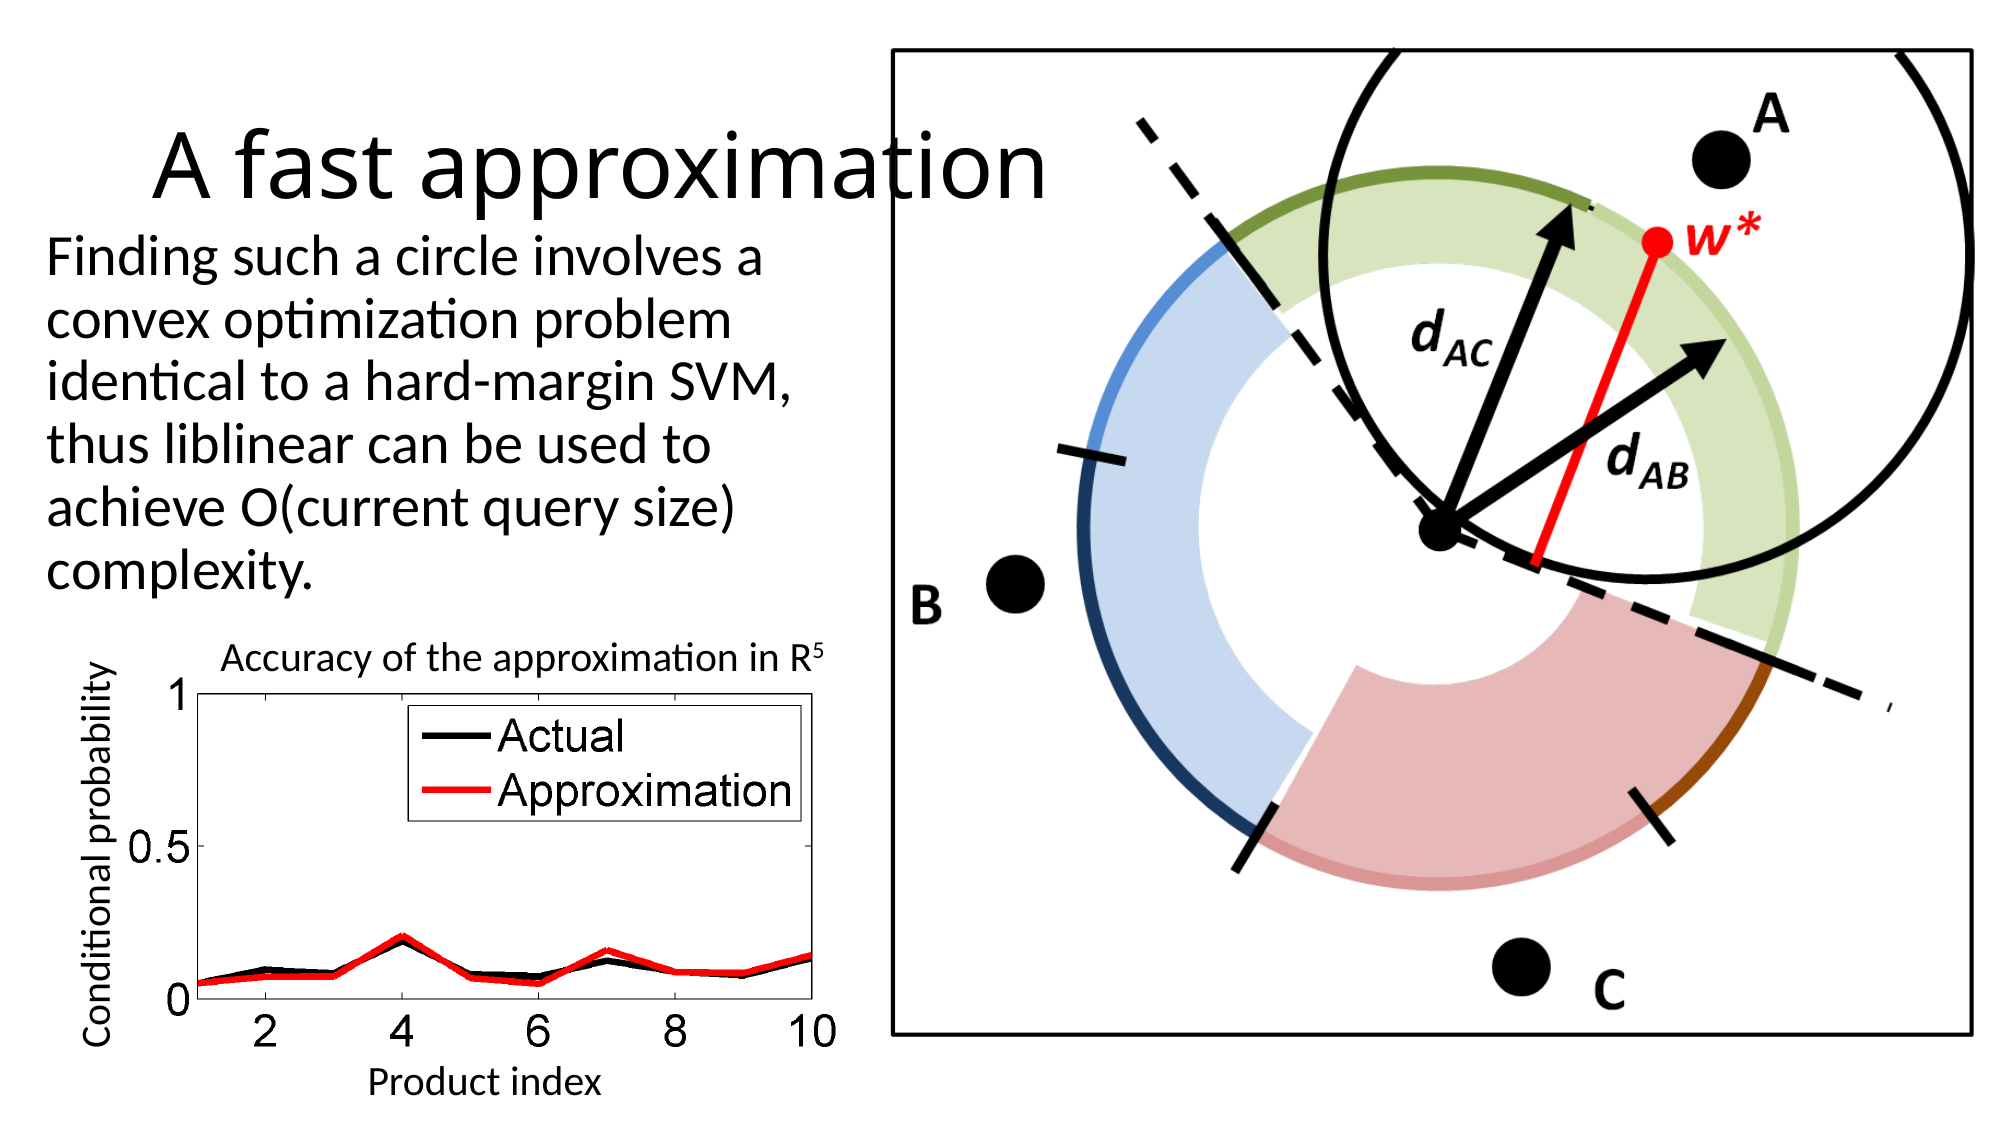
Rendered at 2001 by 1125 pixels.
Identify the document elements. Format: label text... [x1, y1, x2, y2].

picture [869, 46, 1977, 1038]
text_box Conditional probability [60, 646, 126, 1064]
text_box Accuracy of the approximation in R5 [205, 622, 840, 665]
picture [123, 665, 844, 1047]
text_box Product index [352, 1047, 617, 1112]
title A fast approximation [137, 59, 869, 217]
list Finding such a circle involves a convex optimization problem identical to a hard-margin SVM, thus liblinear can be used to achieve O(current query size) complexity. [31, 217, 869, 932]
